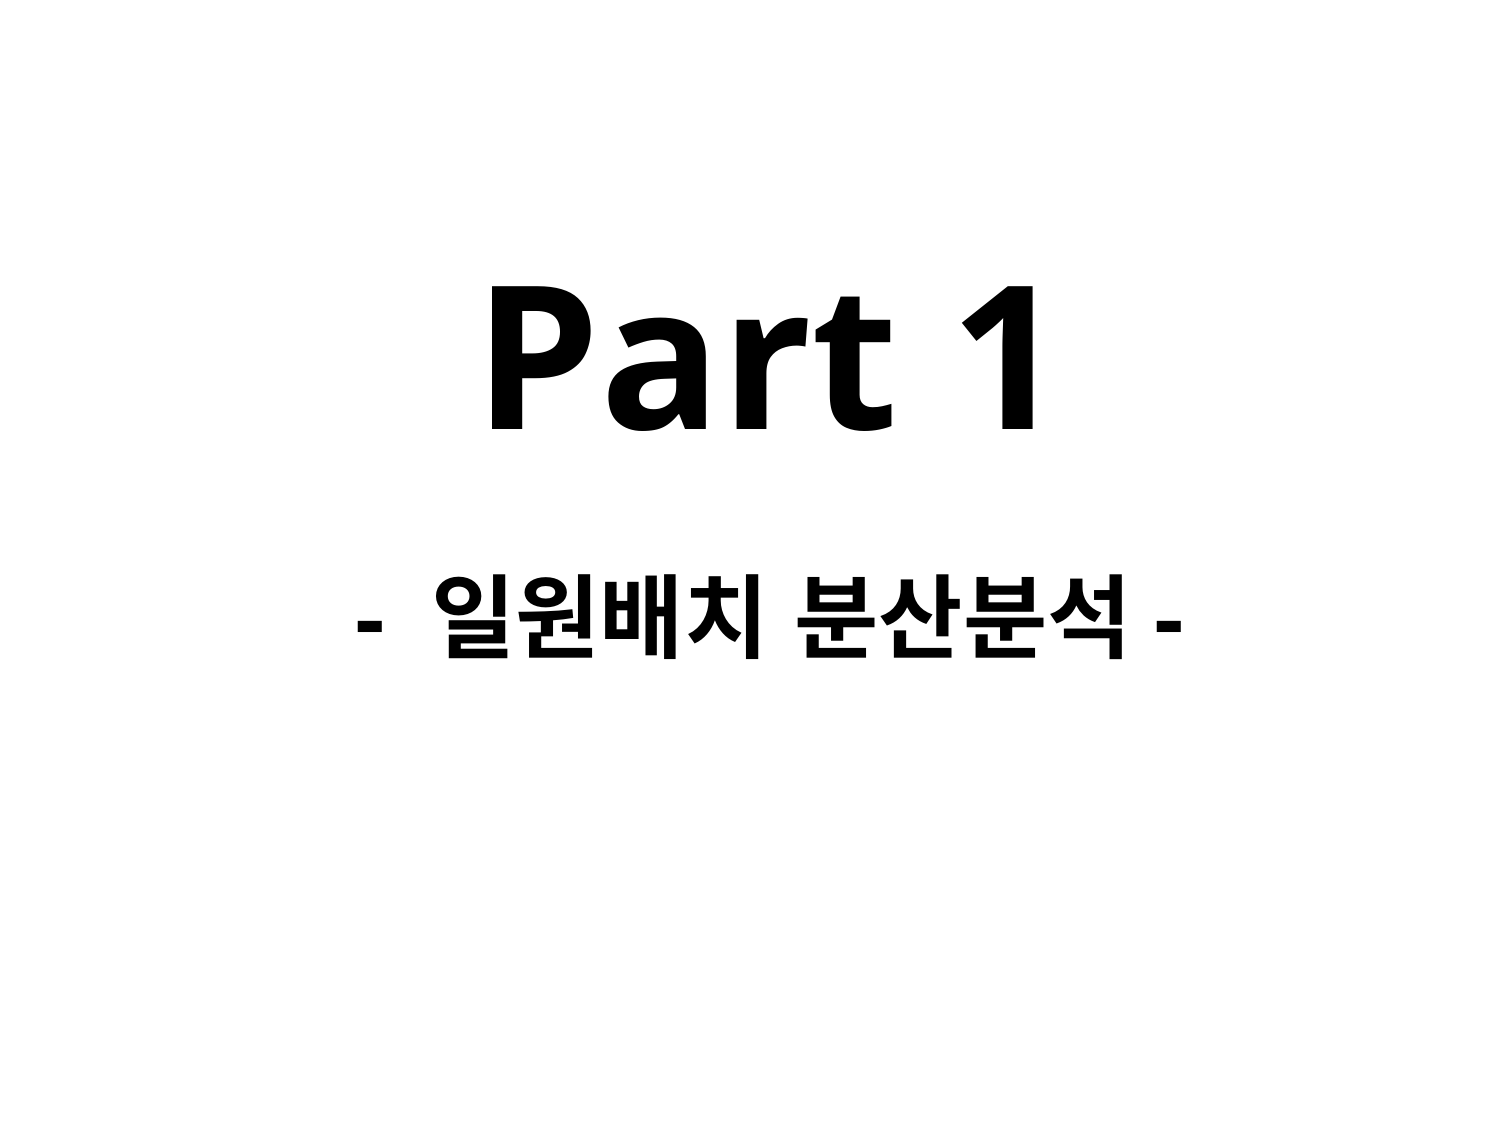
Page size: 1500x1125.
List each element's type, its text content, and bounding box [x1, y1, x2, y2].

text_box Part 1 - 일원배치 분산분석- [340, 222, 1200, 678]
